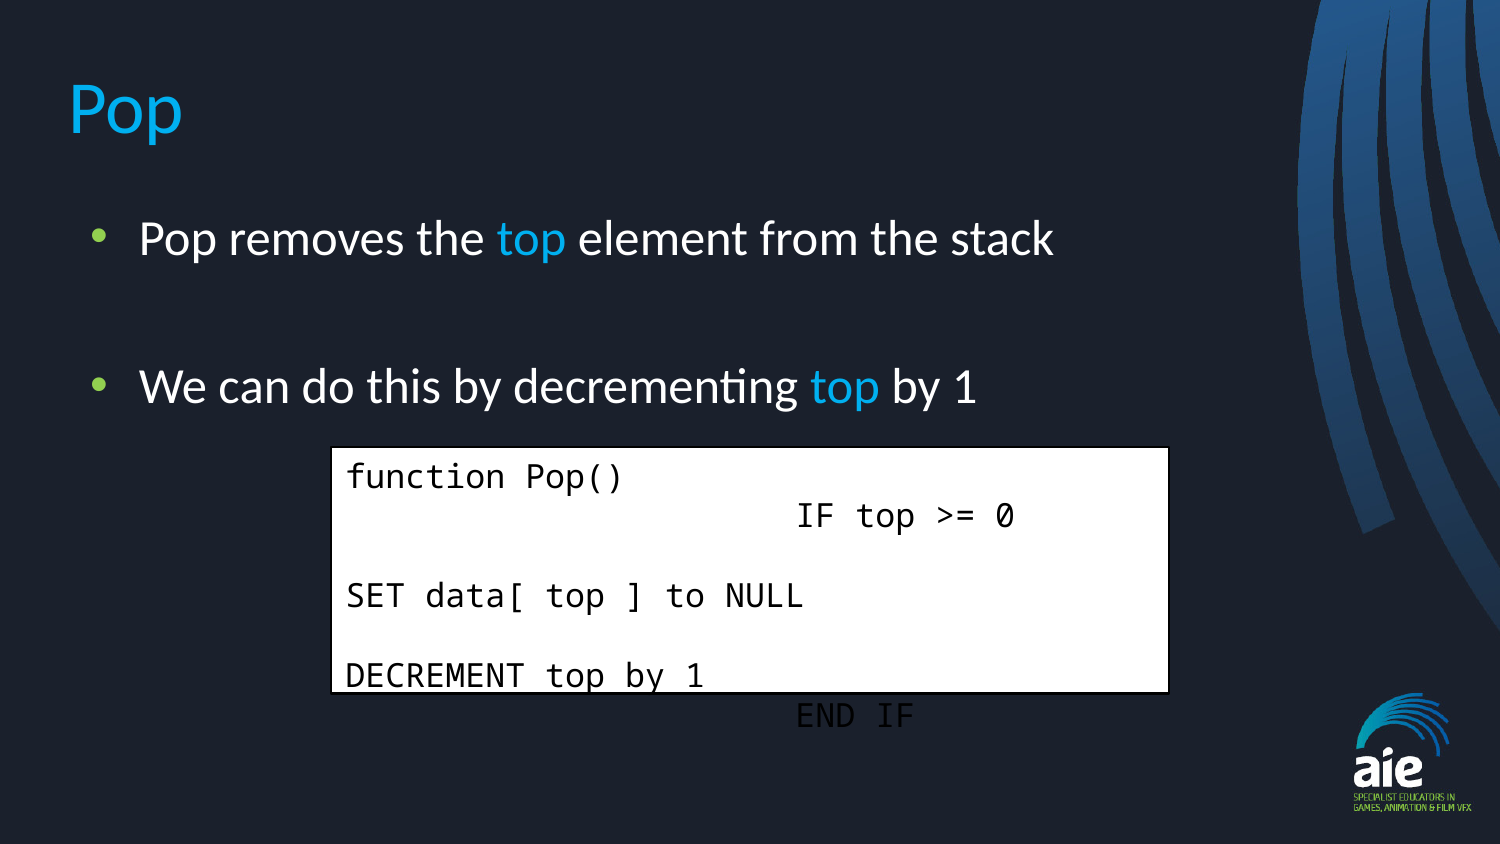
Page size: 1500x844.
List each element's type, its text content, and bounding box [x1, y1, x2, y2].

title Pop [53, 33, 1425, 175]
list Pop removes the top element from the stack We can do this by decrementing top by 1 [75, 196, 1365, 422]
picture [0, 0, 1500, 844]
text_box function Pop() IF top >= 0 SET data[ top ] to NULL DECREMENT top by 1 END IF [328, 445, 1171, 696]
